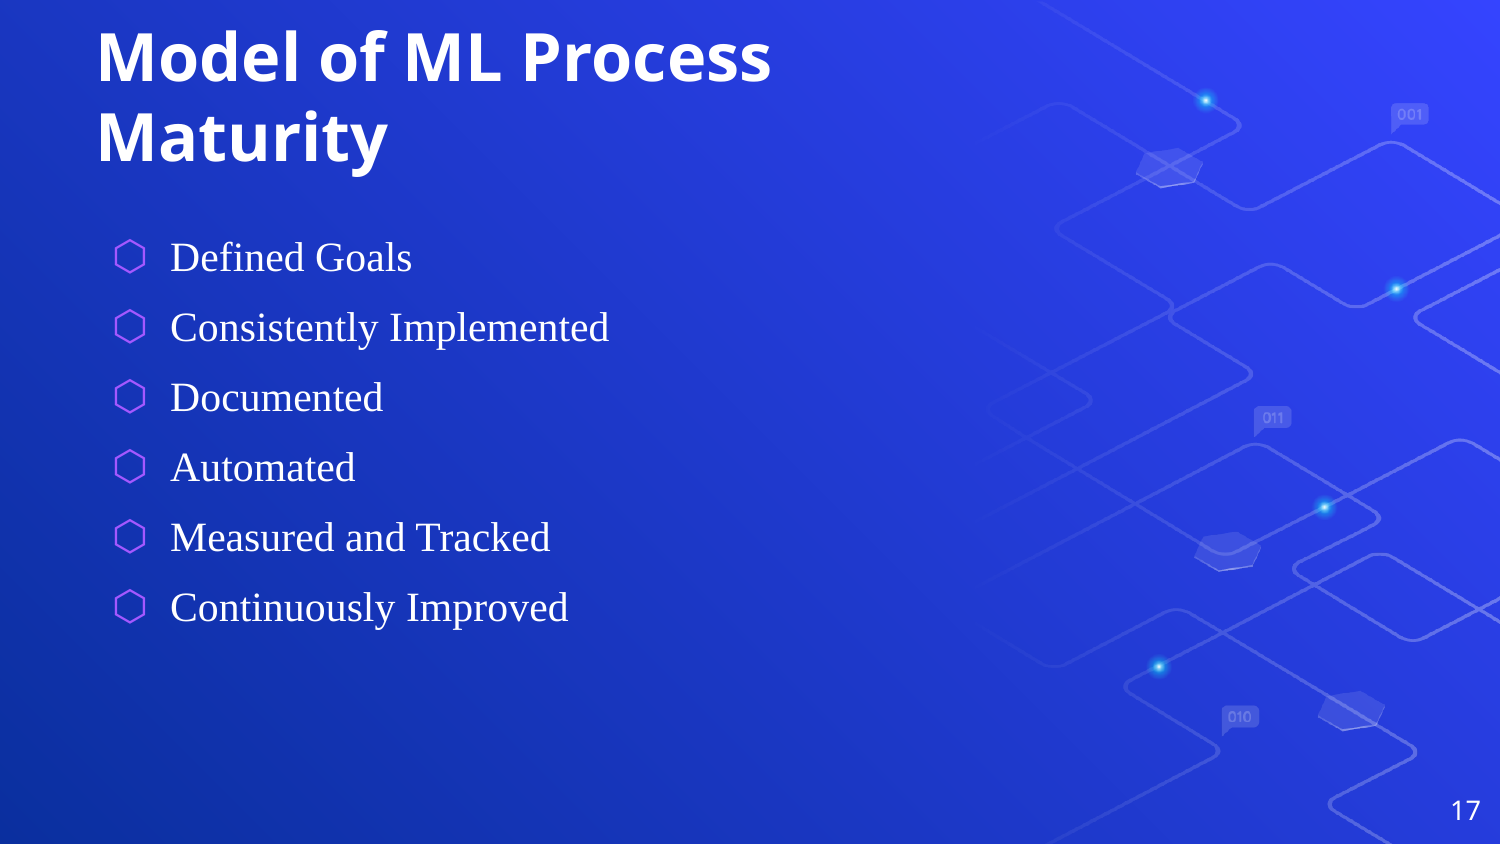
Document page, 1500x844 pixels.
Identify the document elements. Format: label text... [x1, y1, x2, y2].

title Model of ML Process Maturity [95, 33, 1082, 175]
slide_number 17 [1391, 779, 1482, 844]
picture [0, 0, 1500, 844]
list Defined Goals Consistently Implemented Documented Automated Measured and Tracked Continuously Improved [95, 221, 1082, 740]
